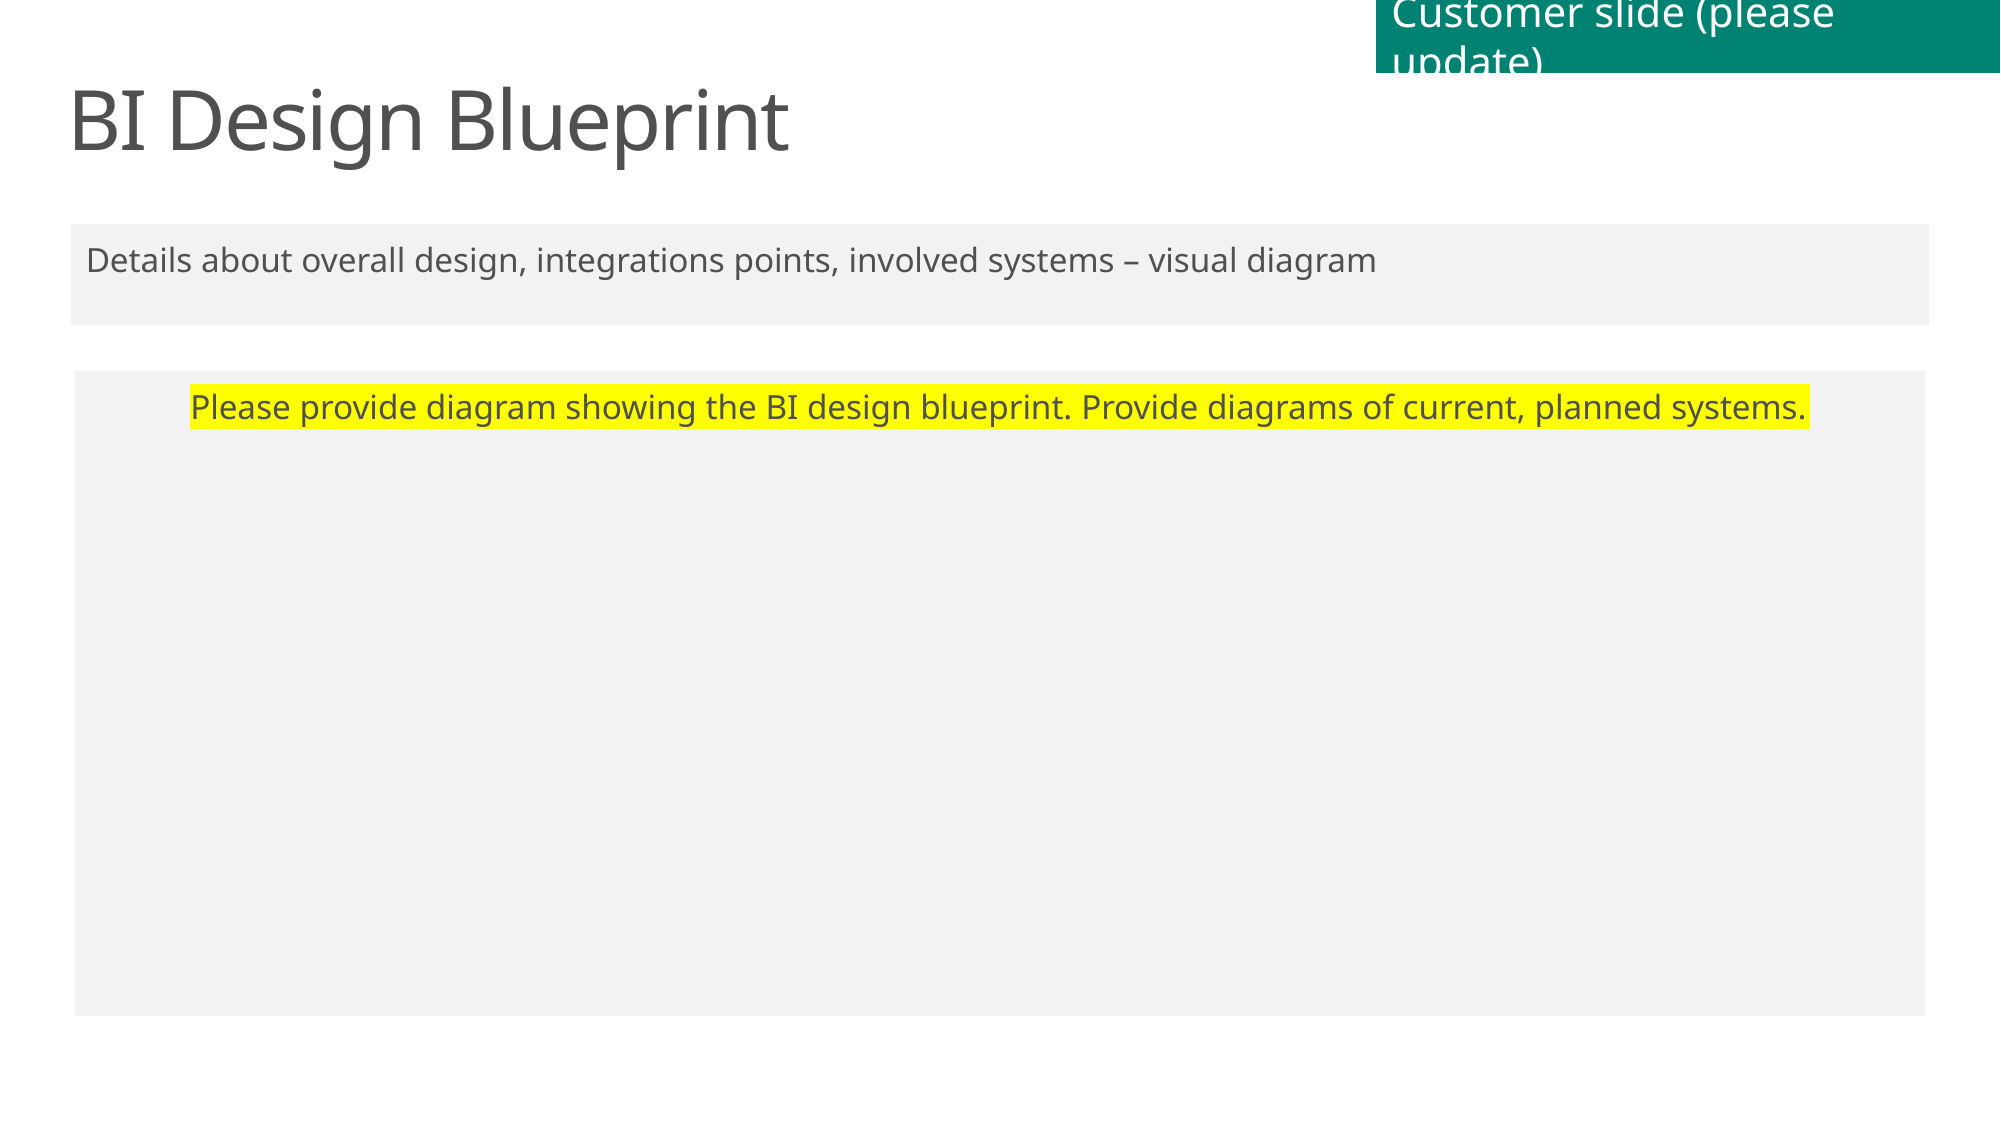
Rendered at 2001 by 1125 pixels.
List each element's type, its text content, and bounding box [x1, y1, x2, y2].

text_box Details about overall design, integrations points, involved systems – visual diagram [70, 223, 1930, 326]
text_box Please provide diagram showing the BI design blueprint. Provide diagrams of current, planned systems.​ [74, 370, 1926, 1017]
title BI Design Blueprint [43, 63, 1956, 212]
text_box Customer slide (please update) [1376, 0, 2000, 74]
